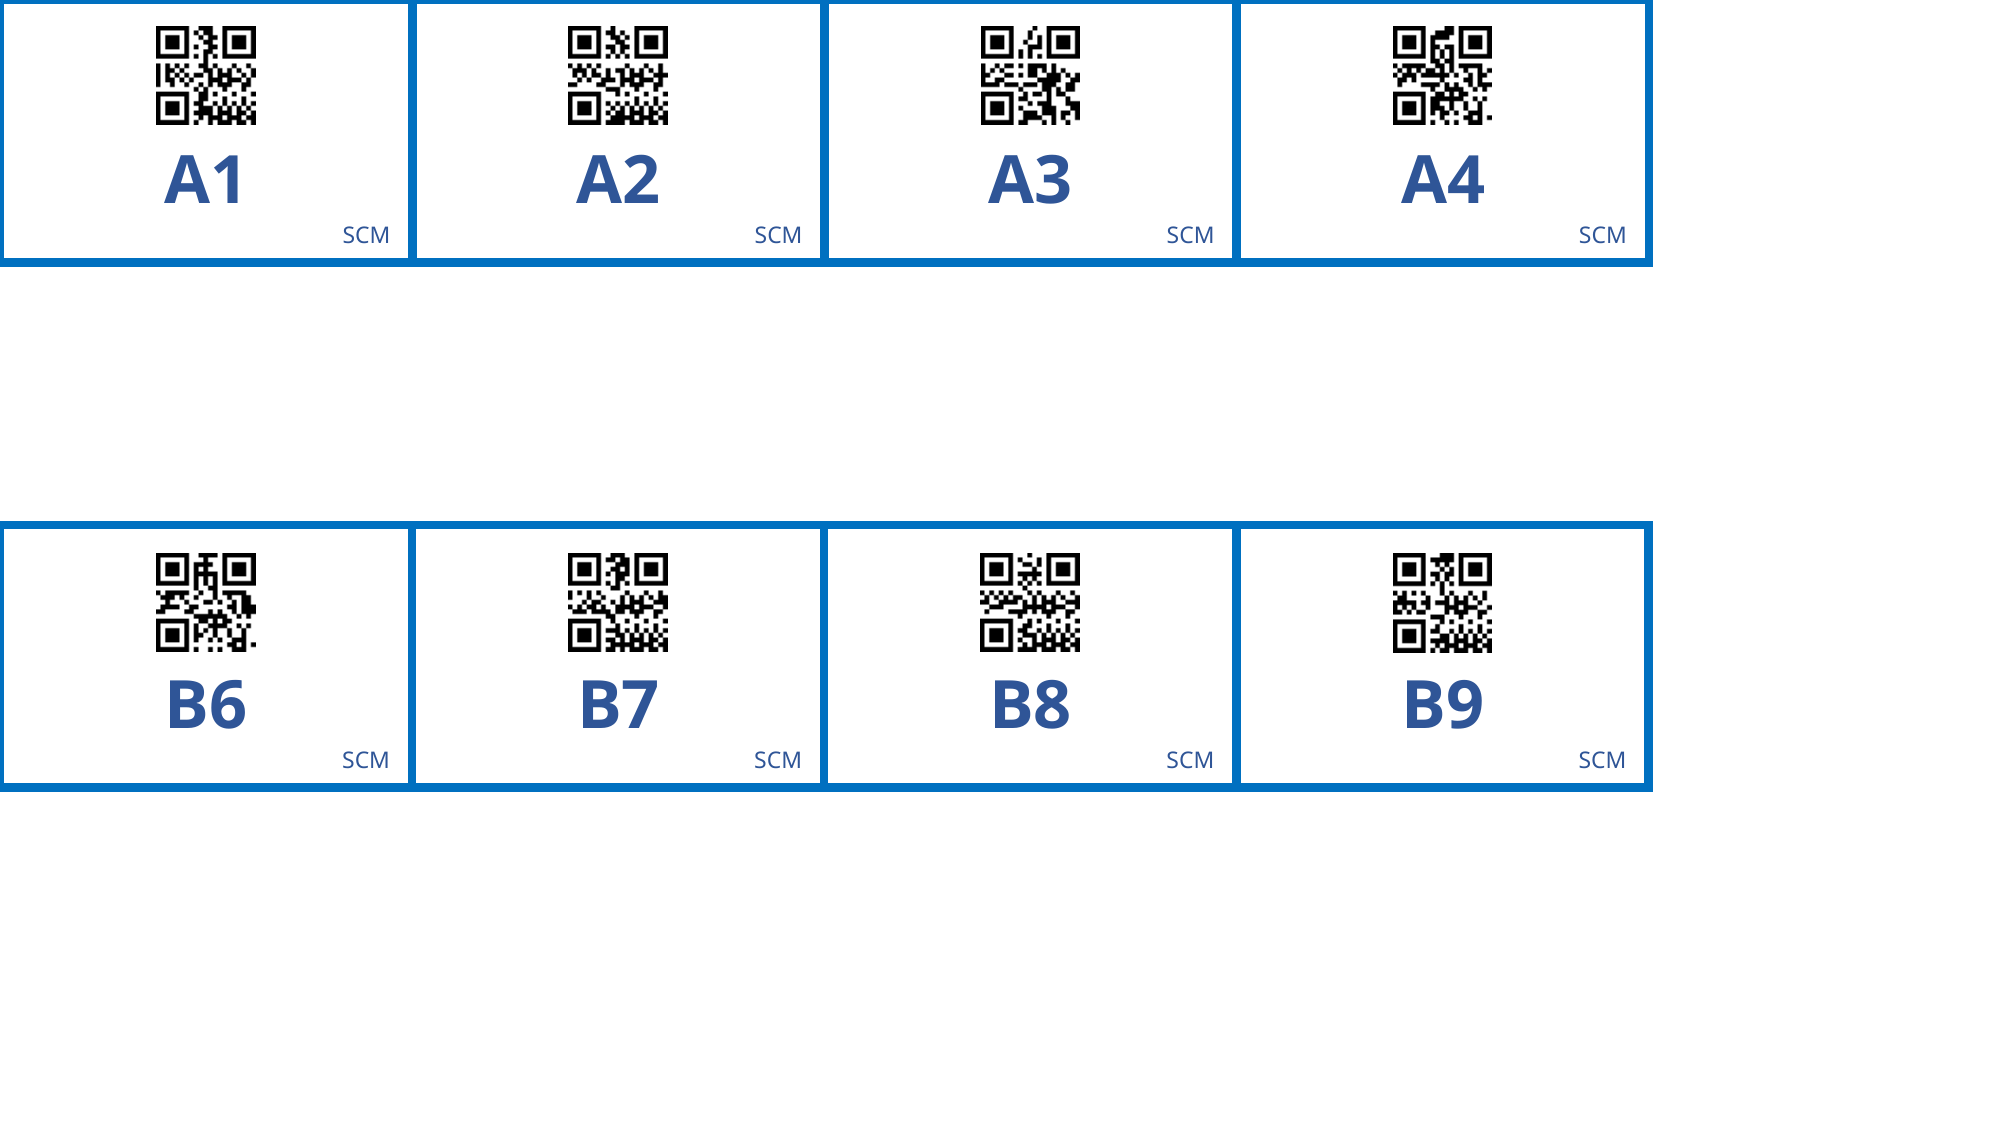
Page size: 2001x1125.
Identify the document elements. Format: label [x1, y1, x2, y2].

picture [1393, 553, 1492, 653]
picture [981, 26, 1080, 125]
text_box [0, 0, 412, 263]
picture [980, 553, 1080, 652]
text_box [1236, 524, 1649, 788]
text_box [1236, 0, 1649, 263]
picture [568, 26, 668, 125]
picture [1393, 26, 1492, 125]
text_box [412, 0, 824, 263]
picture [568, 553, 668, 652]
text_box [0, 524, 411, 788]
text_box [411, 524, 823, 788]
text_box [823, 524, 1236, 788]
picture [156, 553, 256, 652]
text_box [824, 0, 1236, 263]
picture [156, 26, 256, 125]
